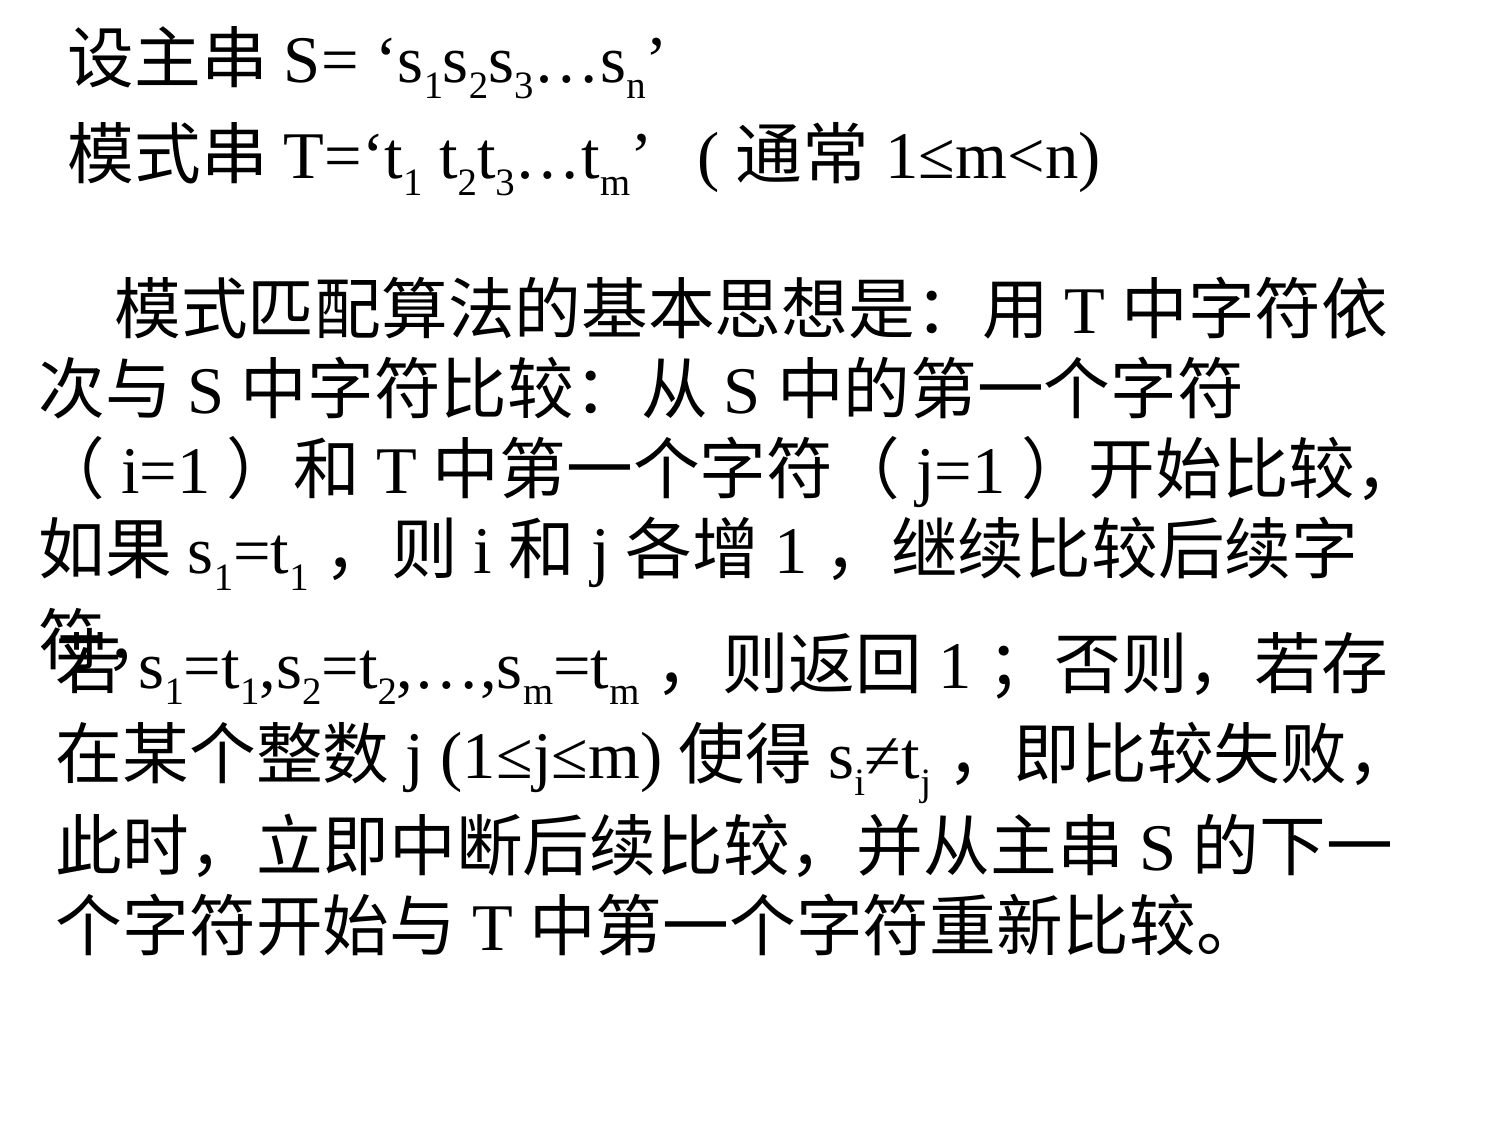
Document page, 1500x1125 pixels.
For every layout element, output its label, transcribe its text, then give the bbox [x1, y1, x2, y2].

text_box 设主串S= ‘s1s2s3…sn’ 模式串T=‘t1 t2t3…tm’ (通常1≤m<n) [53, 42, 1489, 211]
text_box 模式匹配算法的基本思想是：用T中字符依次与S中字符比较：从S中的第一个字符（i=1）和T中第一个字符（j=1）开始比较，如果s1=t1，则i和j各增1，继续比较后续字符， [23, 259, 1459, 686]
text_box 若s1=t1,s2=t2,…,sm=tm，则返回1；否则，若存在某个整数j (1≤j≤m)使得si≠tj，即比较失败，此时，立即中断后续比较，并从主串S的下一个字符开始与T中第一个字符重新比较。 [41, 613, 1453, 971]
